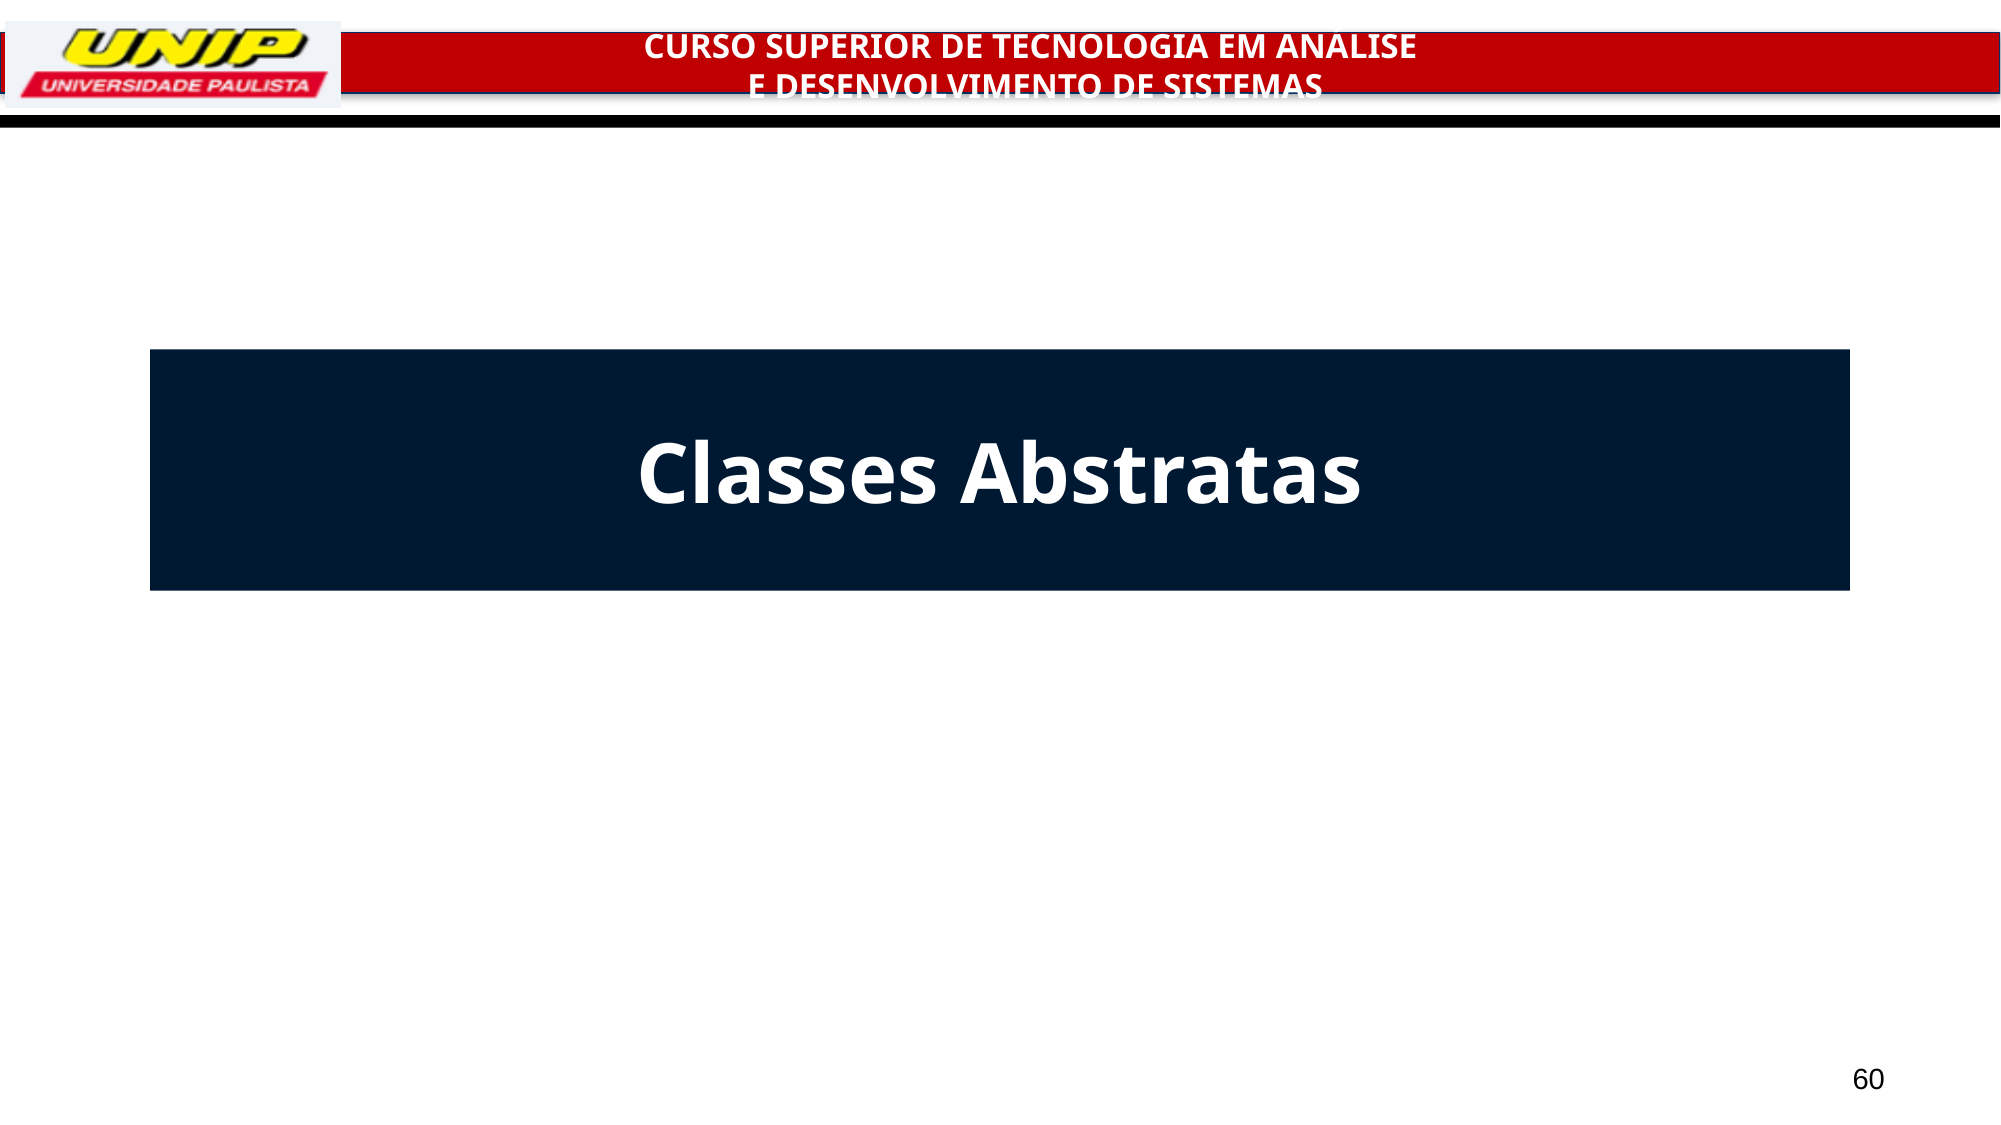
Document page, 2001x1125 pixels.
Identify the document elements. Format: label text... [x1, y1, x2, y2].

title Classes Abstratas [150, 349, 1850, 591]
slide_number 60 [1433, 1024, 1900, 1103]
picture [5, 21, 341, 108]
